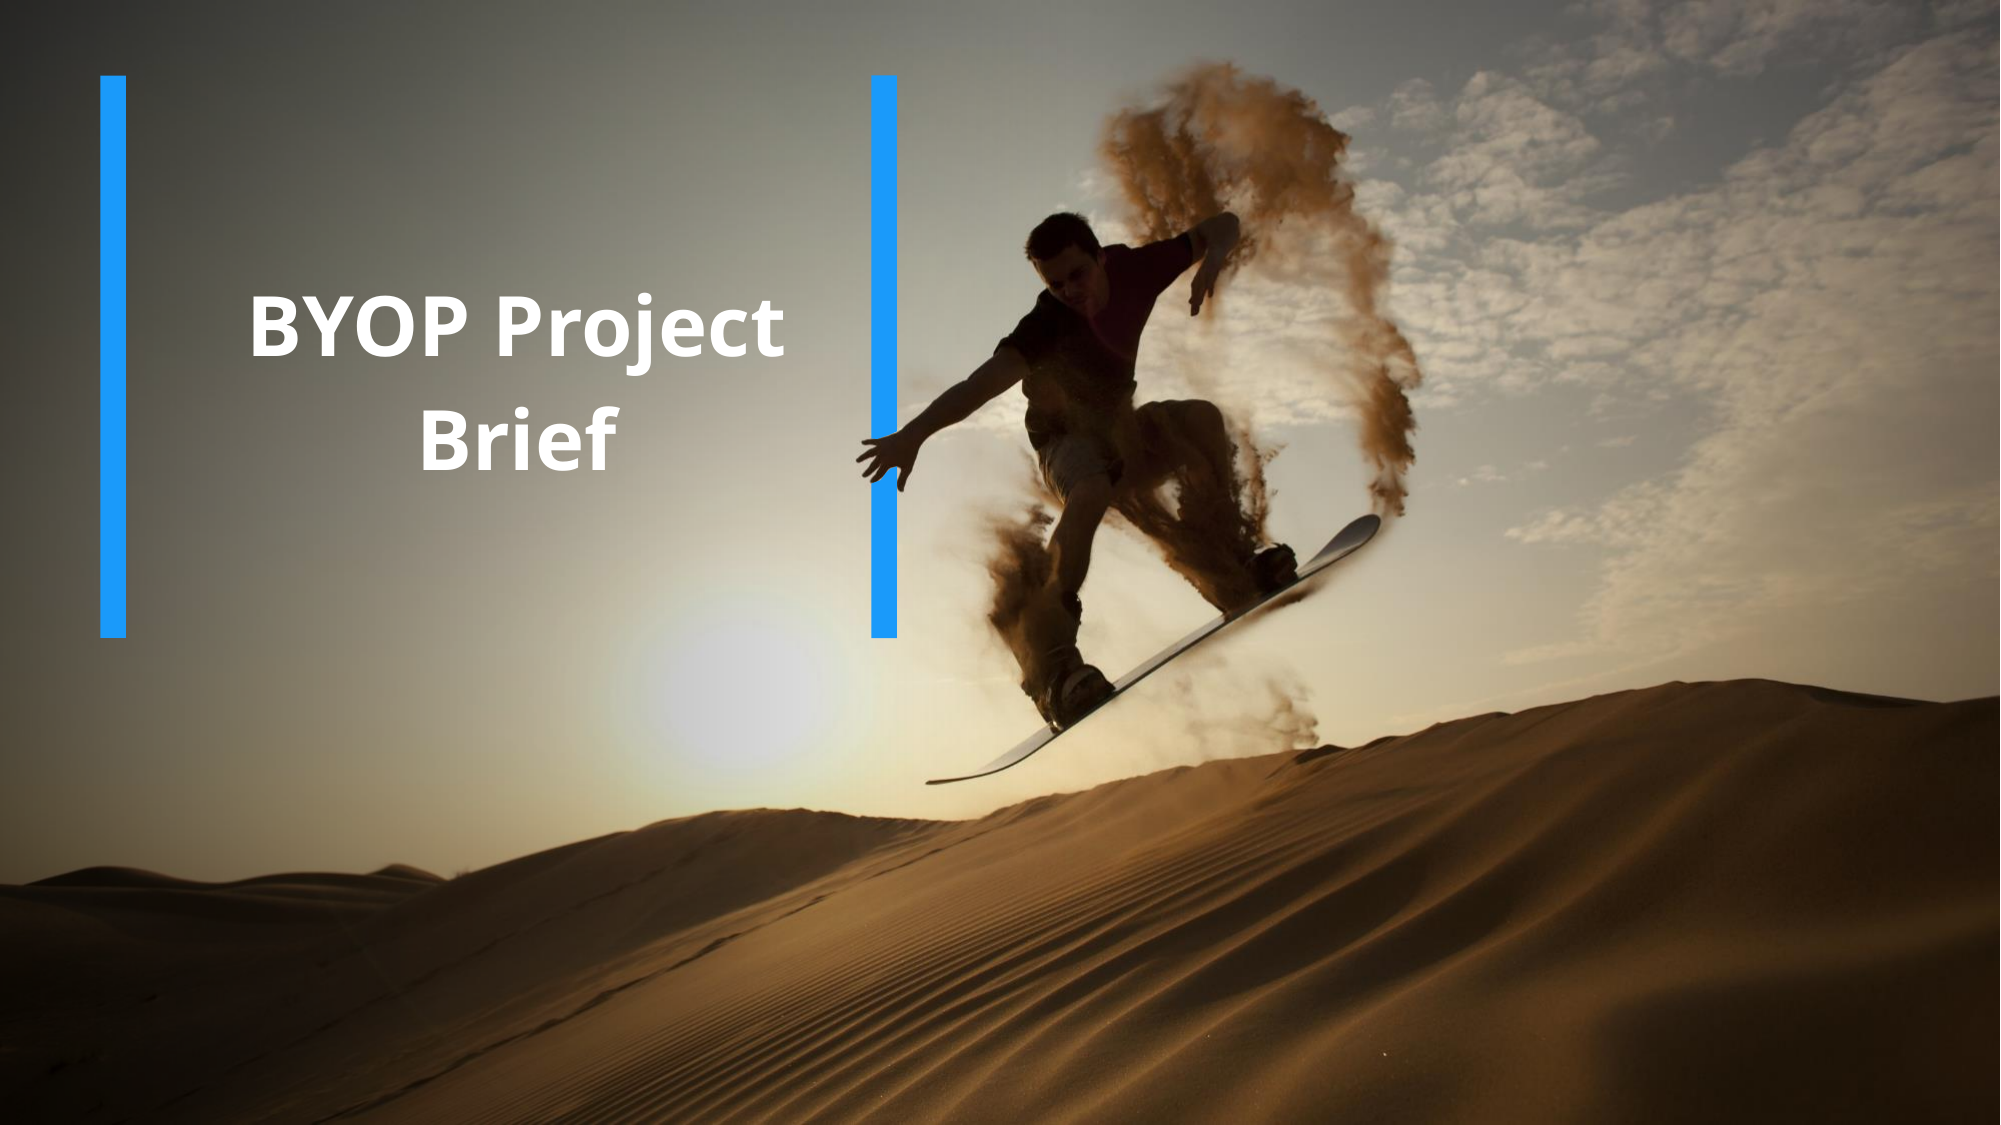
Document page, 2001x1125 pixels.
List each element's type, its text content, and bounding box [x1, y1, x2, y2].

picture [0, 0, 2000, 1125]
title BYOP Project Brief [126, 259, 840, 402]
